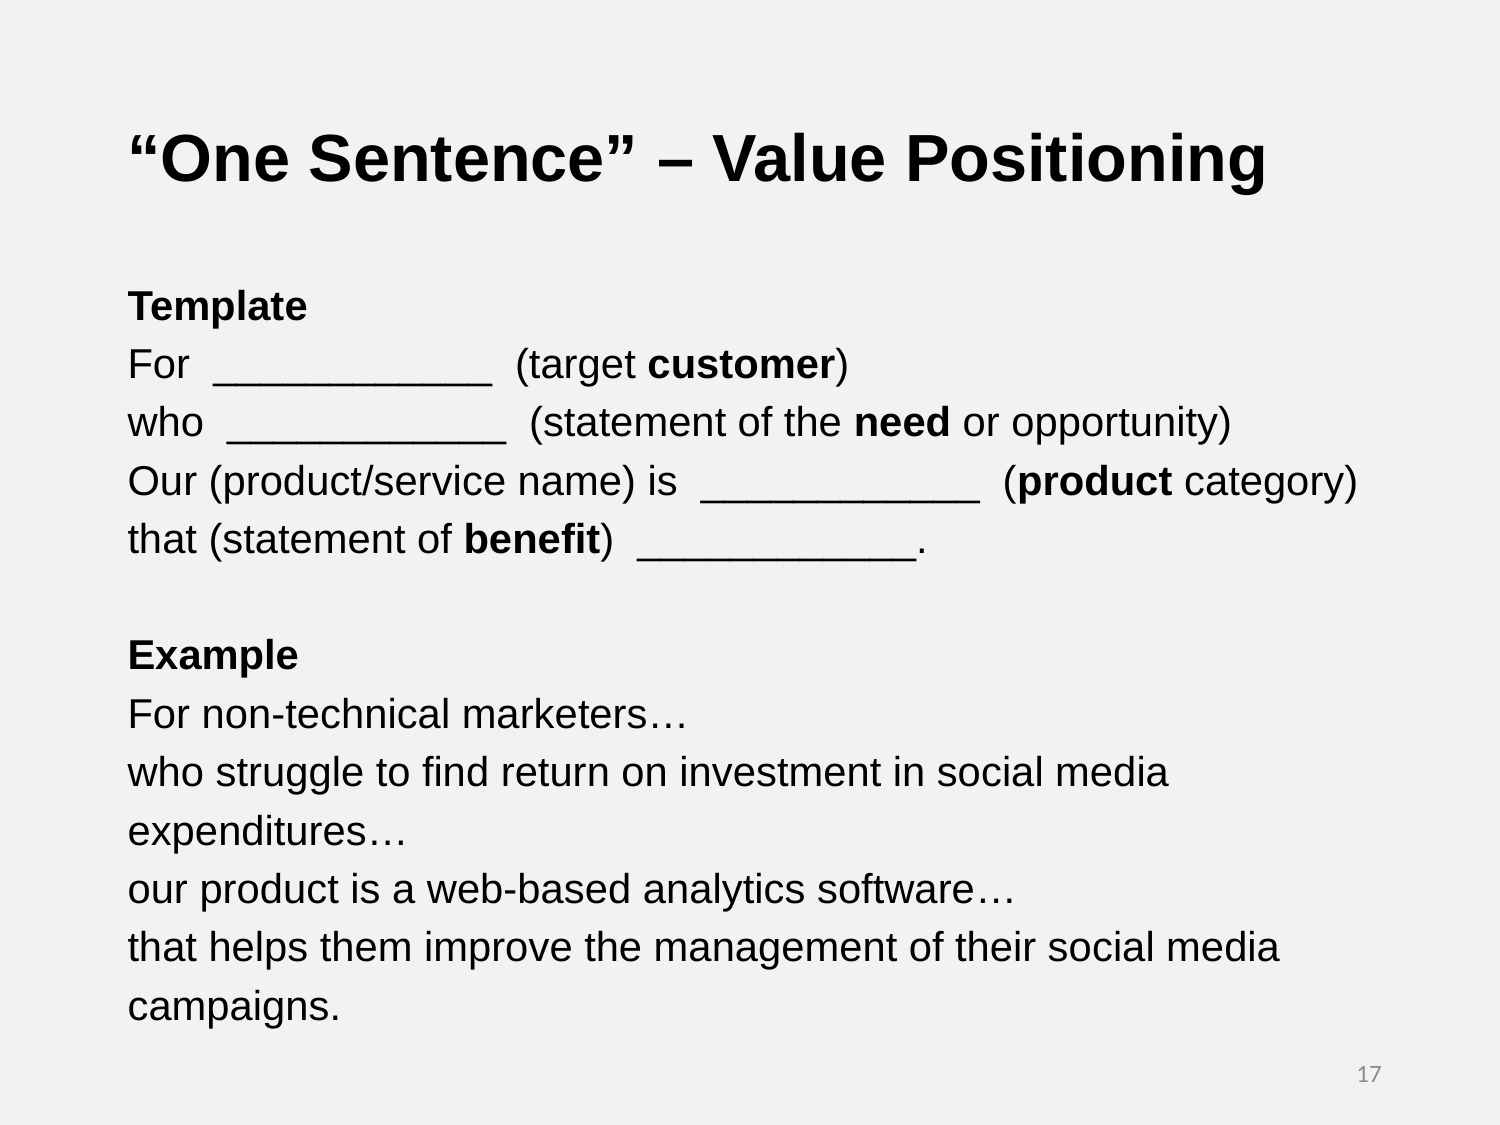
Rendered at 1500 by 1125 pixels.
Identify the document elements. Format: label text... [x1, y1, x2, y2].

text_box “One Sentence” – Value Positioning [112, 90, 1388, 230]
slide_number 17 [1059, 1042, 1397, 1103]
text_box Template For ____________ (target customer) who ____________ (statement of the need or opportunity) Our (product/service name) is ____________ (product category) that (statement of benefit) ____________. Example For non-technical marketers… who struggle to find return on investment in social media expenditures… our product is a web-based analytics software… that helps them improve the management of their social media campaigns. [112, 262, 1388, 957]
